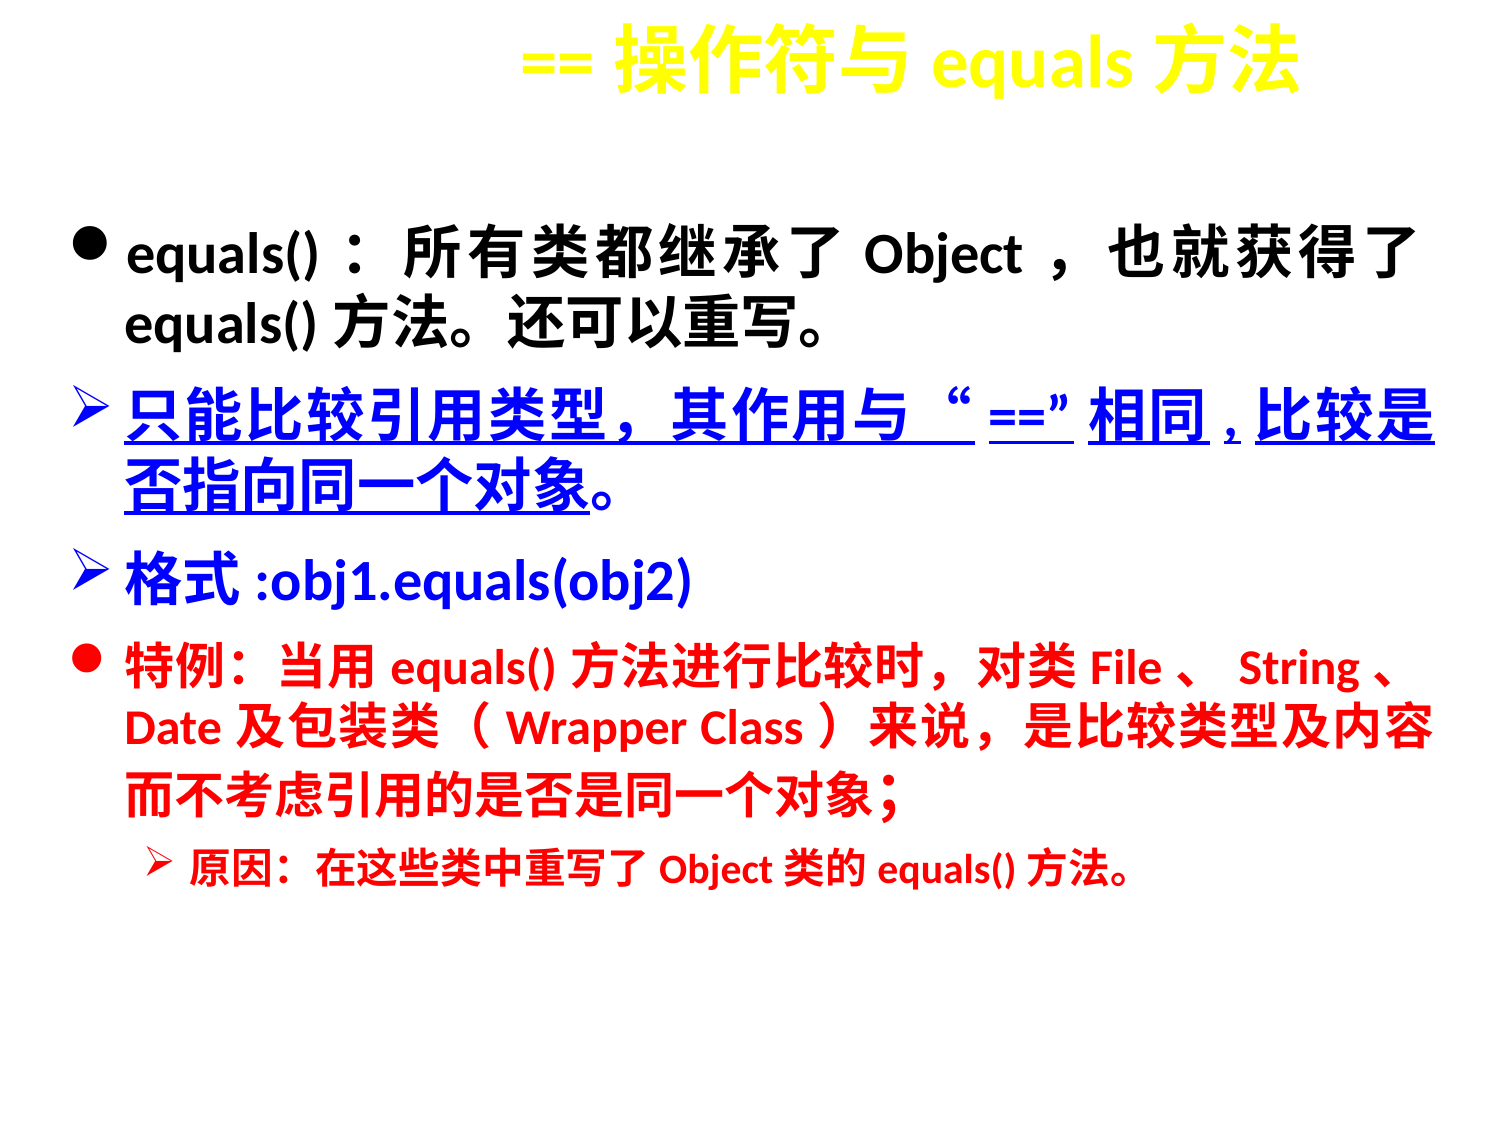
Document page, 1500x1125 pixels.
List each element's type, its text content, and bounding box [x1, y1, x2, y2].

title ==操作符与equals方法 [419, 0, 1404, 115]
list equals()：所有类都继承了Object，也就获得了equals()方法。还可以重写。 只能比较引用类型，其作用与“==”相同,比较是否指向同一个对象。 格式:obj1.equals(obj2) 特例：当用equals()方法进行比较时，对类File、String、Date及包装类（Wrapper Class）来说，是比较类型及内容而不考虑引用的是否是同一个对象； 原因：在这些类中重写了Object类的equals()方法。 [53, 208, 1450, 953]
